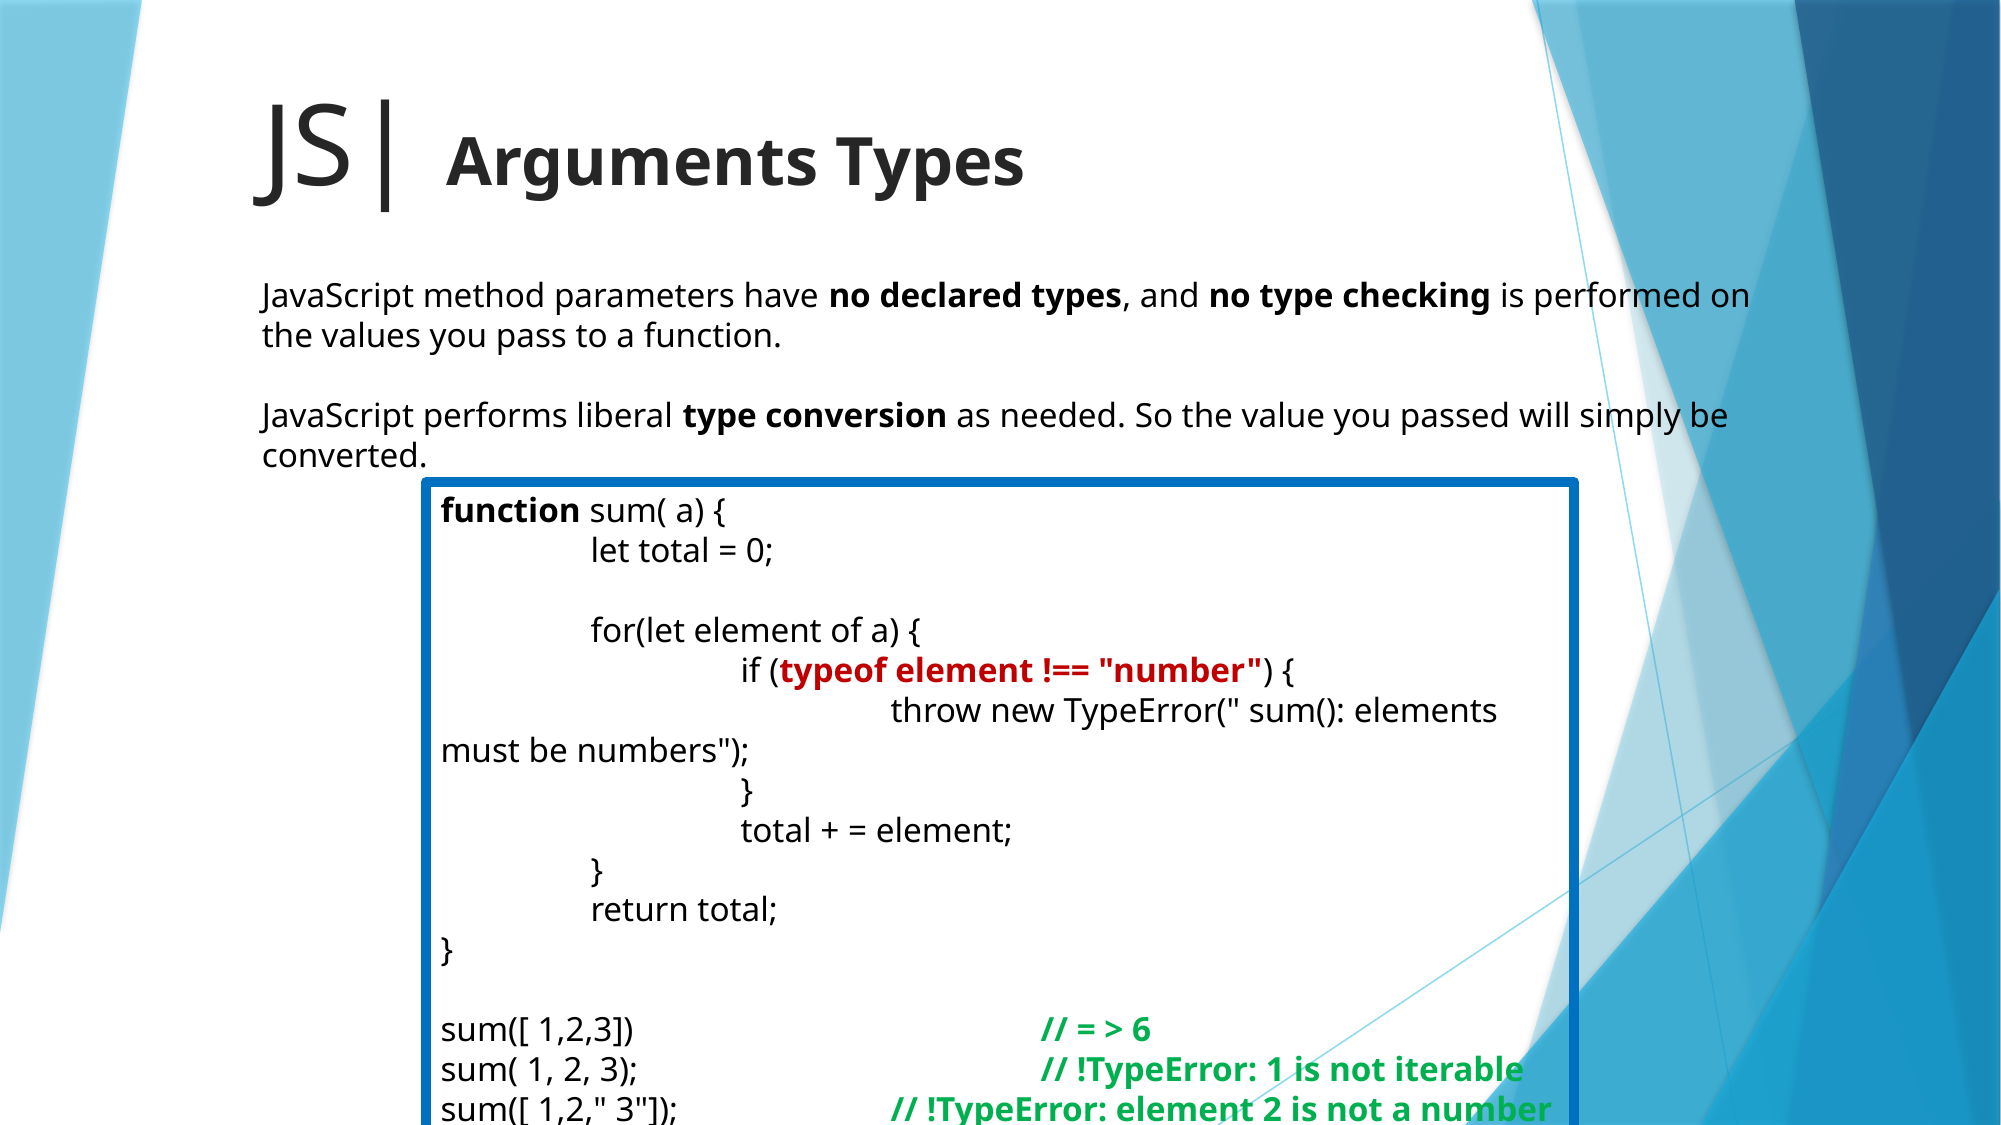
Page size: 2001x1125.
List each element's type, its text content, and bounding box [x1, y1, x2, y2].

text_box JavaScript method parameters have no declared types, and no type checking is performed on the values you pass to a function. JavaScript performs liberal type conversion as needed. So the value you passed will simply be converted. [247, 266, 1825, 481]
text_box function sum( a) { let total = 0; for(let element of a) { if (typeof element !== "number") { throw new TypeError(" sum(): elements must be numbers"); } total + = element; } return total; } sum([ 1,2,3]) // = > 6 sum( 1, 2, 3); // !TypeError: 1 is not iterable sum([ 1,2," 3"]); // !TypeError: element 2 is not a number [425, 482, 1575, 1125]
title JS| Arguments Types [247, 56, 1522, 216]
